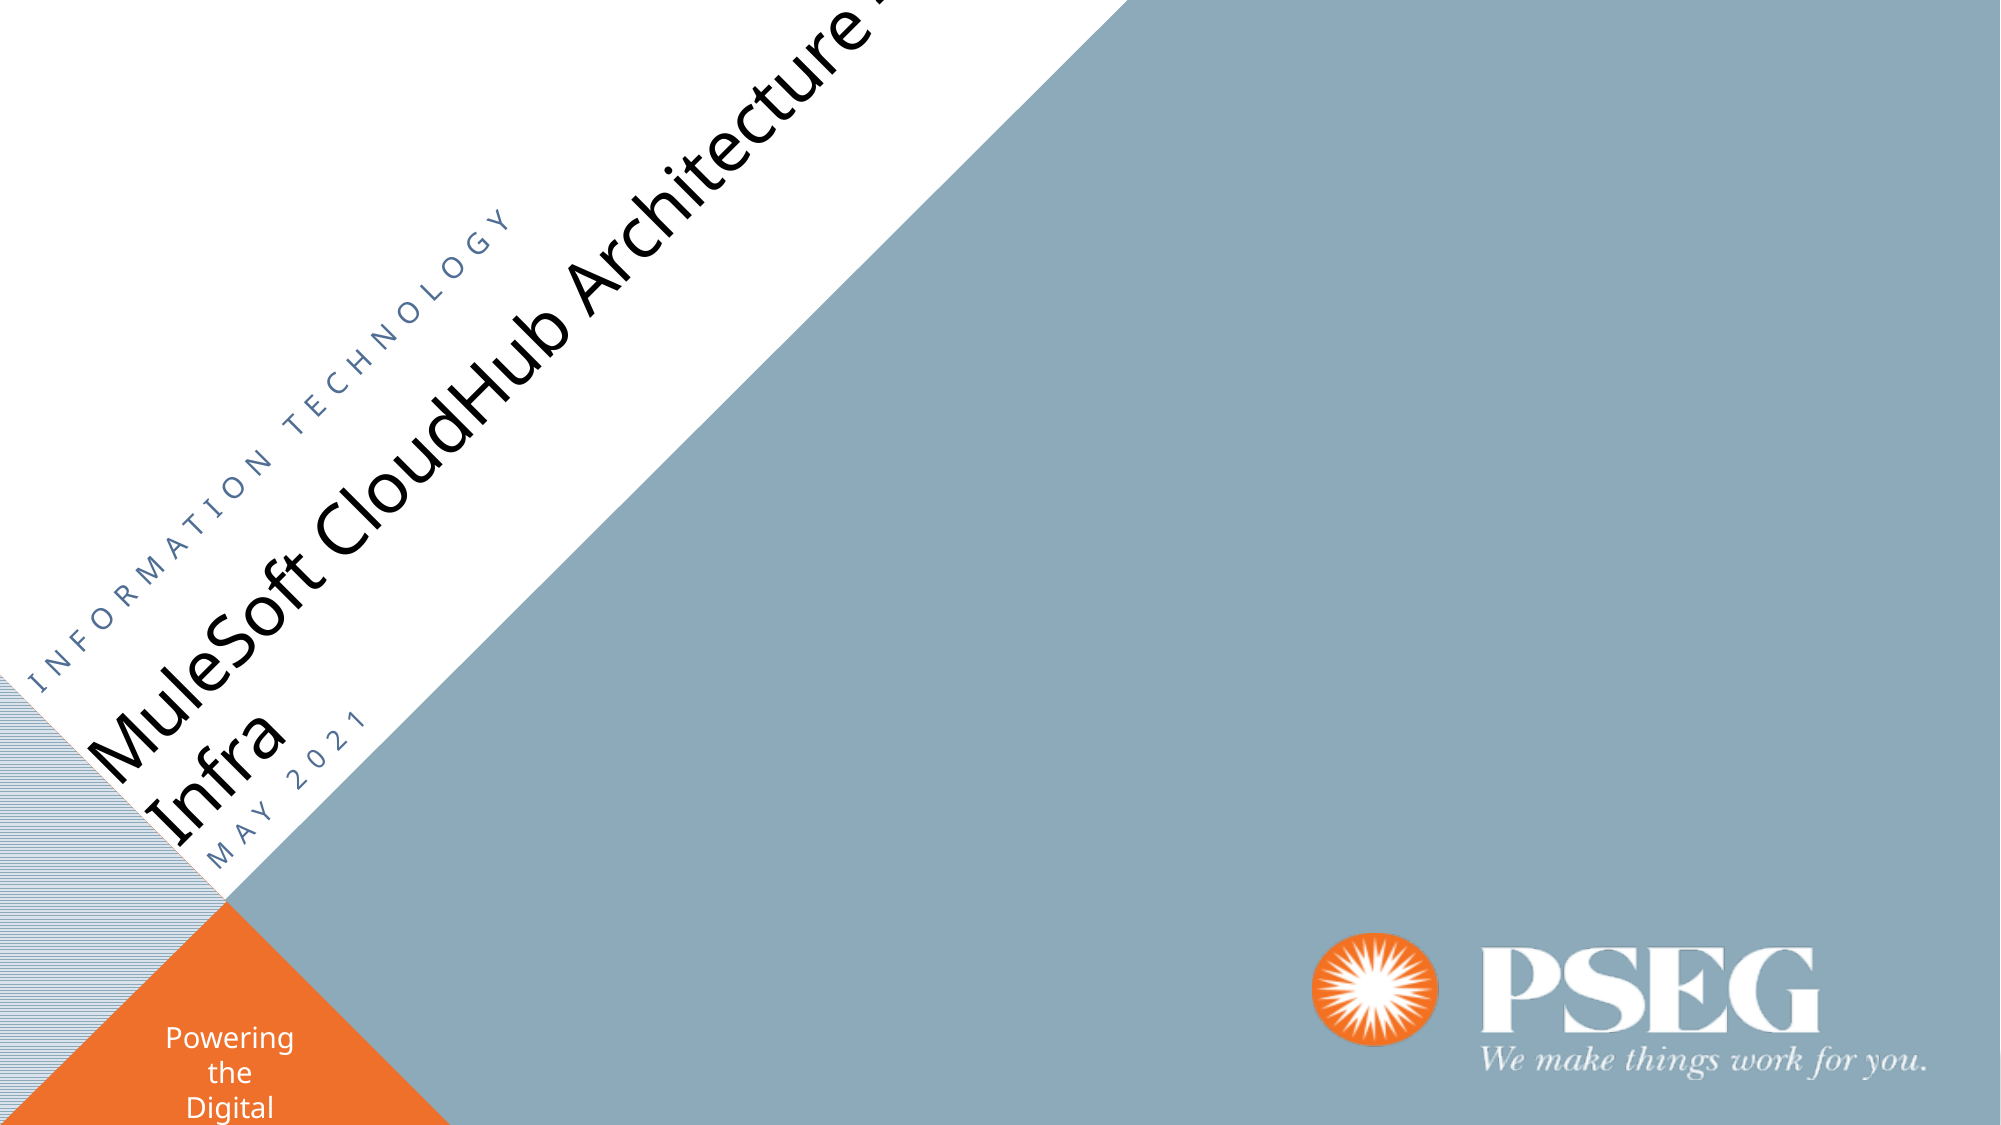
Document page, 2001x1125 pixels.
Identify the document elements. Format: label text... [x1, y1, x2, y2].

subtitle May 2021 [187, 13, 1075, 900]
picture [1312, 933, 1929, 1080]
title MuleSoft CloudHub Architecture - Infra [39, 0, 1027, 872]
